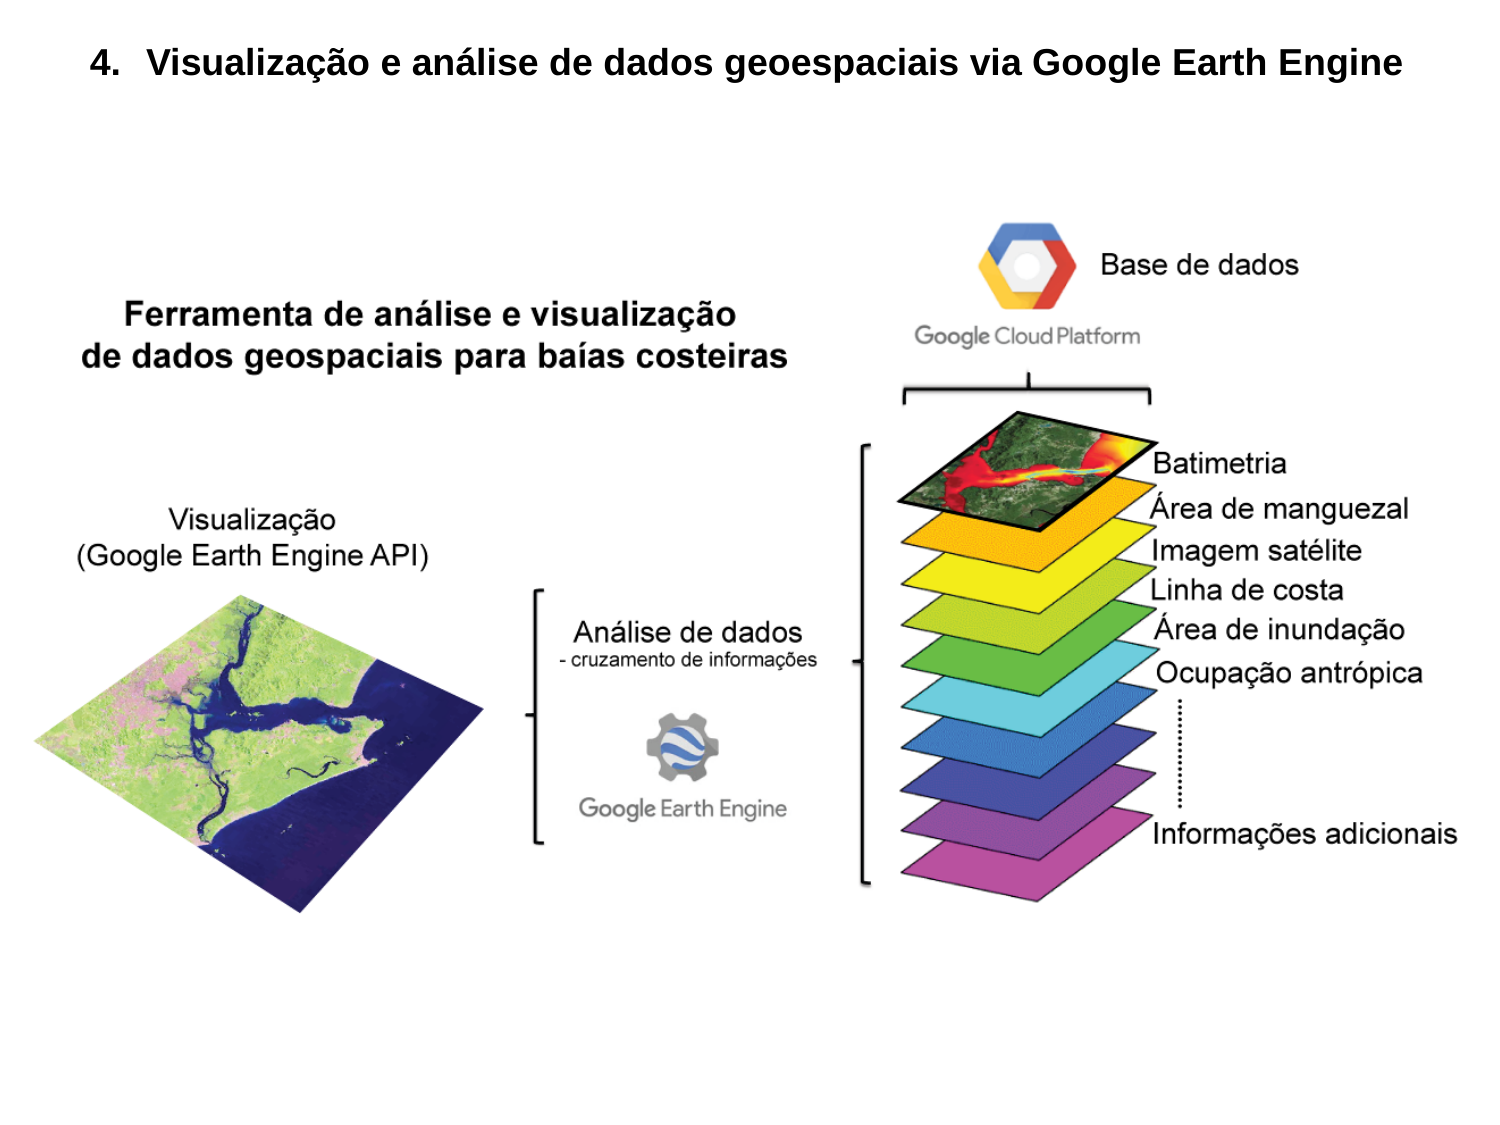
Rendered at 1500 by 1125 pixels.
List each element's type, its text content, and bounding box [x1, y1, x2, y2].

text_box Visualização e análise de dados geoespaciais via Google Earth Engine [0, 30, 1500, 91]
picture [22, 201, 1476, 929]
